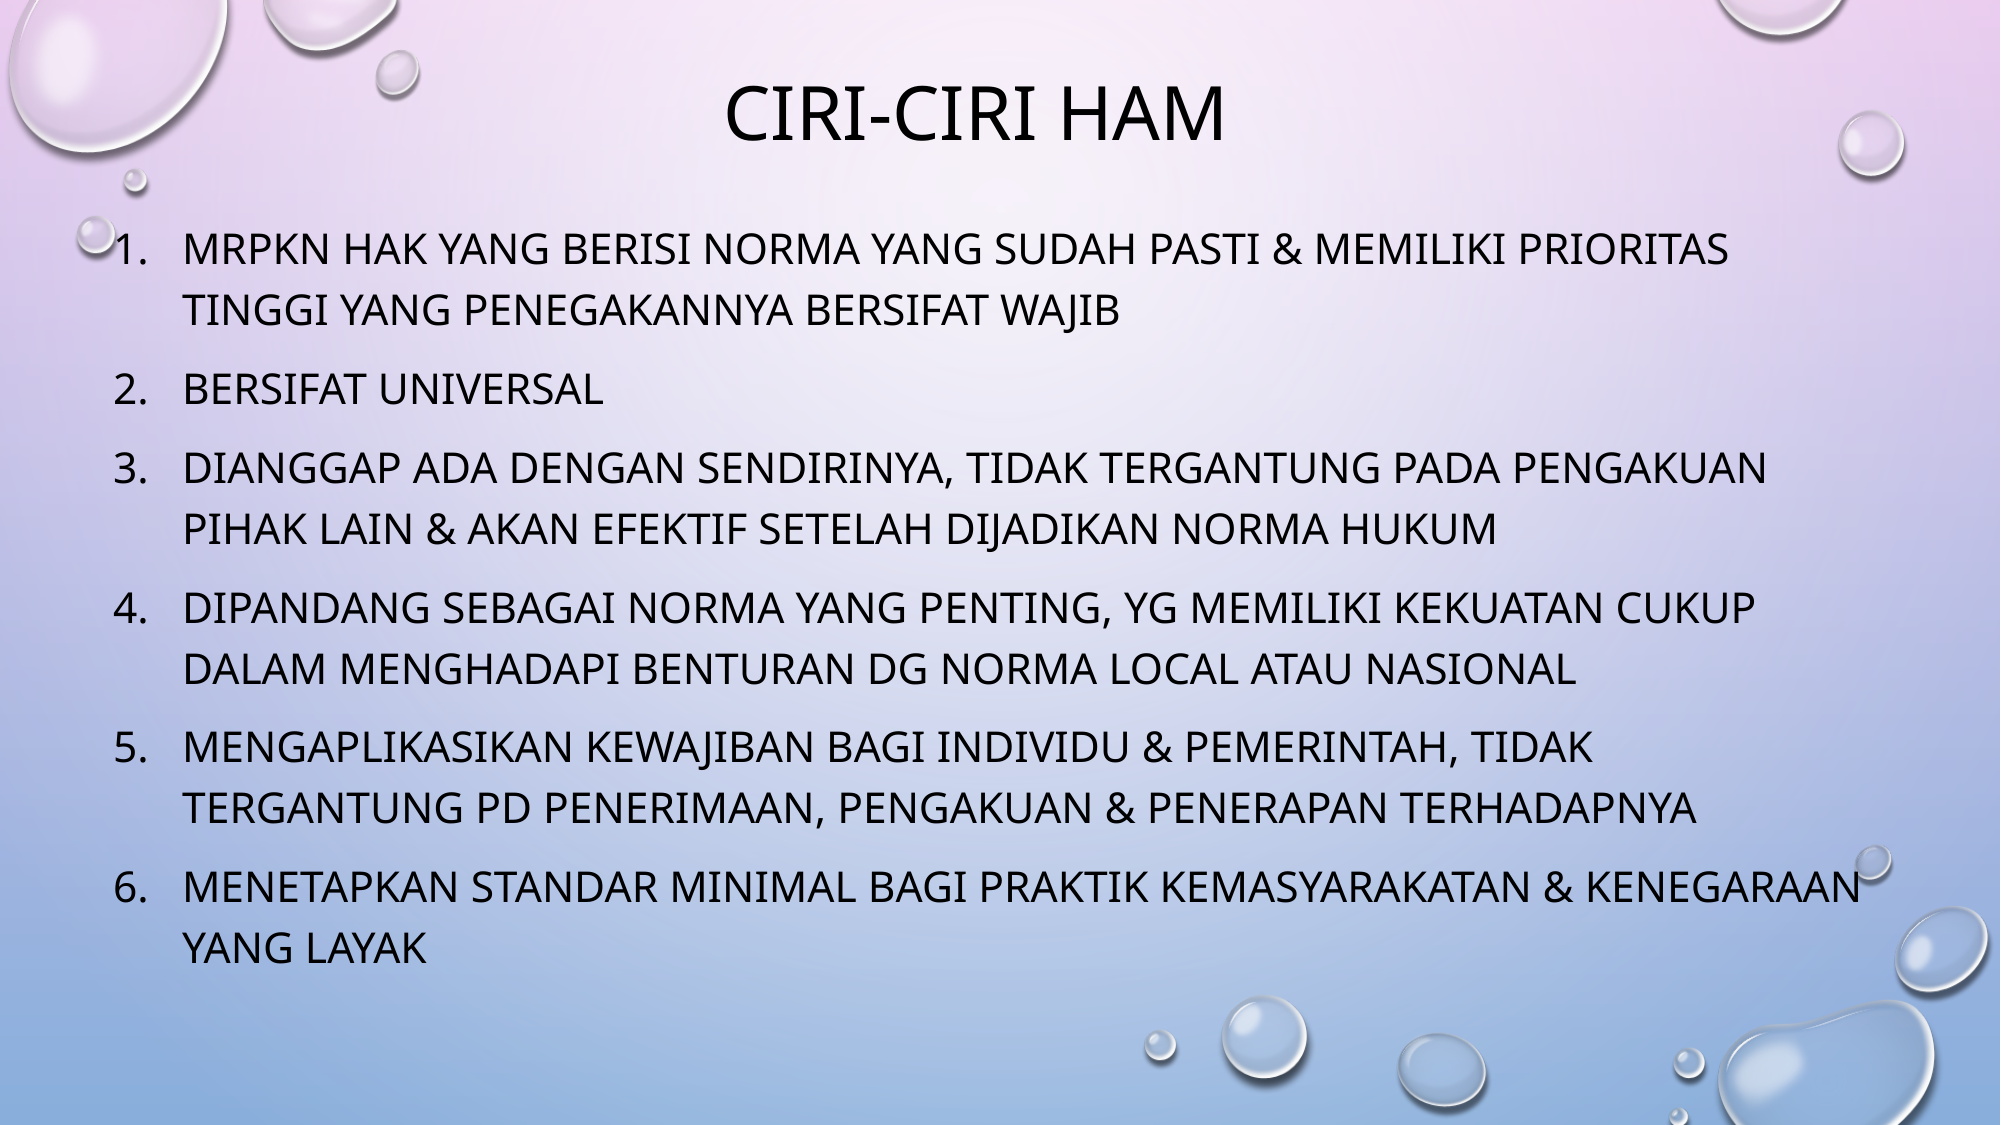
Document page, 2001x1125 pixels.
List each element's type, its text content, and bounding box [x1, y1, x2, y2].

list Mrpkn hak yang berisi norma yang sudah pasti & memiliki prioritas tinggi yang penegakannya bersifat wajib Bersifat universal Dianggap ada dengan sendirinya, tidak tergantung pada pengakuan pihak lain & akan efektif setelah dijadikan norma hukum Dipandang sebagai norma yang penting, yg memiliki kekuatan cukup dalam menghadapi benturan dg norma local atau nasional Mengaplikasikan kewajiban bagi individu & pemerintah, tidak tergantung pd penerimaan, pengakuan & penerapan terhadapnya Menetapkan standar minimal bagi praktik kemasyarakatan & kenegaraan yang layak [98, 204, 1890, 993]
picture [0, 0, 2000, 1125]
title Ciri-ciri ham [149, 55, 1803, 178]
